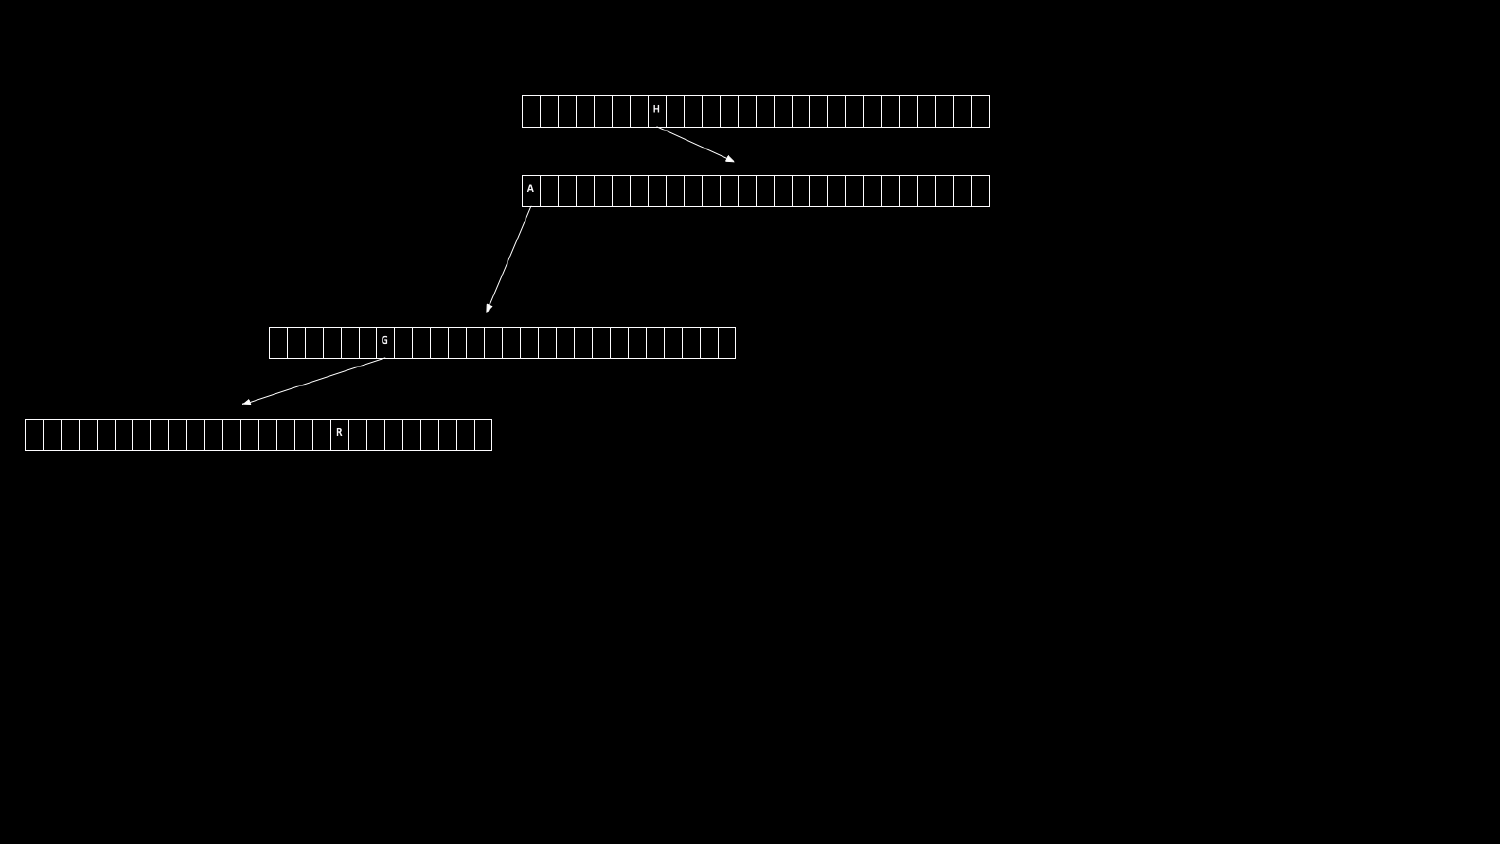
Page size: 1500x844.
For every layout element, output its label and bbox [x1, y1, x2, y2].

picture [24, 94, 1476, 750]
